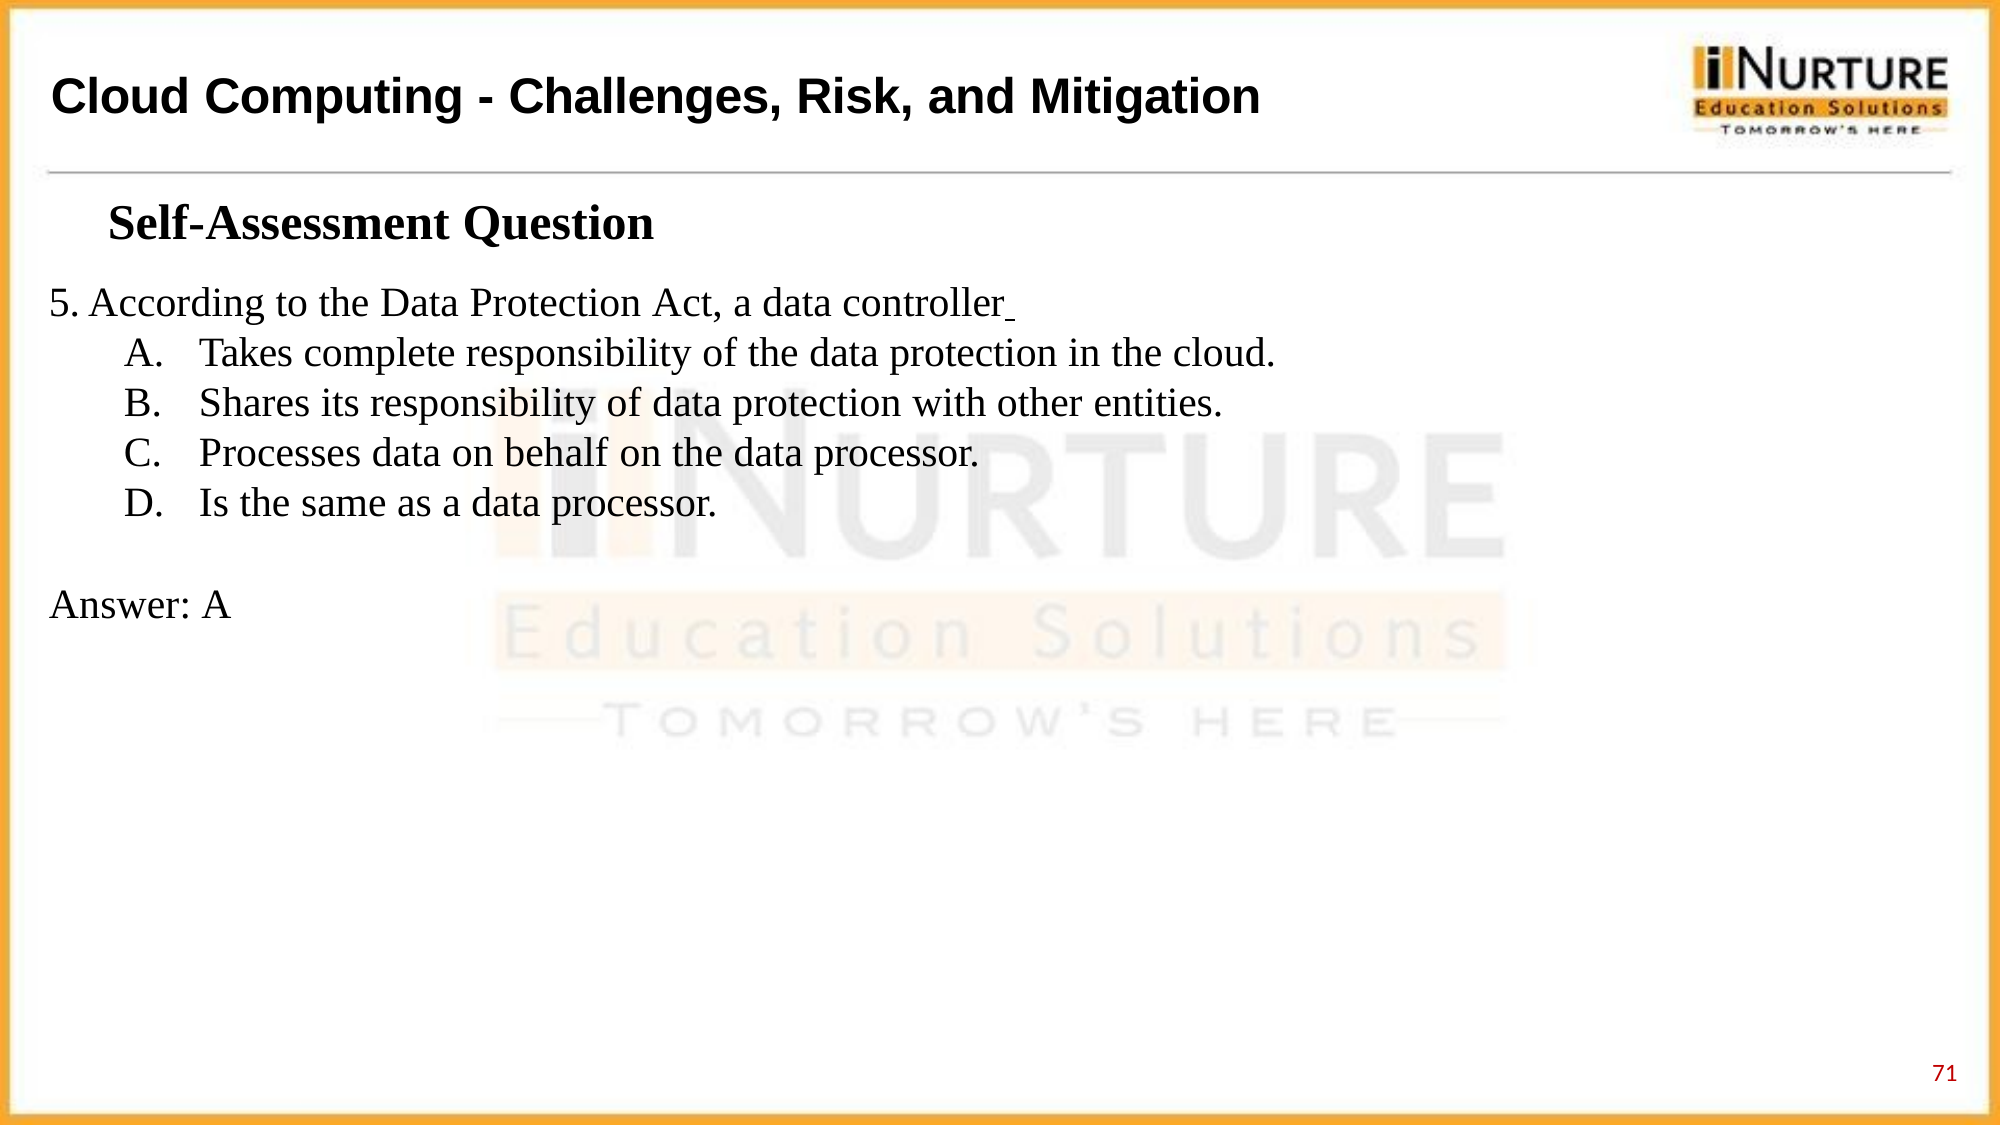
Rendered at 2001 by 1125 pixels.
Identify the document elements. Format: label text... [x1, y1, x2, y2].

text_box Self-Assessment Question According to the Data Protection Act, a data controller Takes complete responsibility of the data protection in the cloud. Shares its responsibility of data protection with other entities. Processes data on behalf on the data processor. Is the same as a data processor. Answer: A [46, 157, 1280, 628]
slide_number 59 [1925, 1060, 1964, 1125]
title Cloud Computing - Challenges, Risk, and Mitigation [48, 61, 1262, 251]
picture [0, 0, 2000, 1125]
